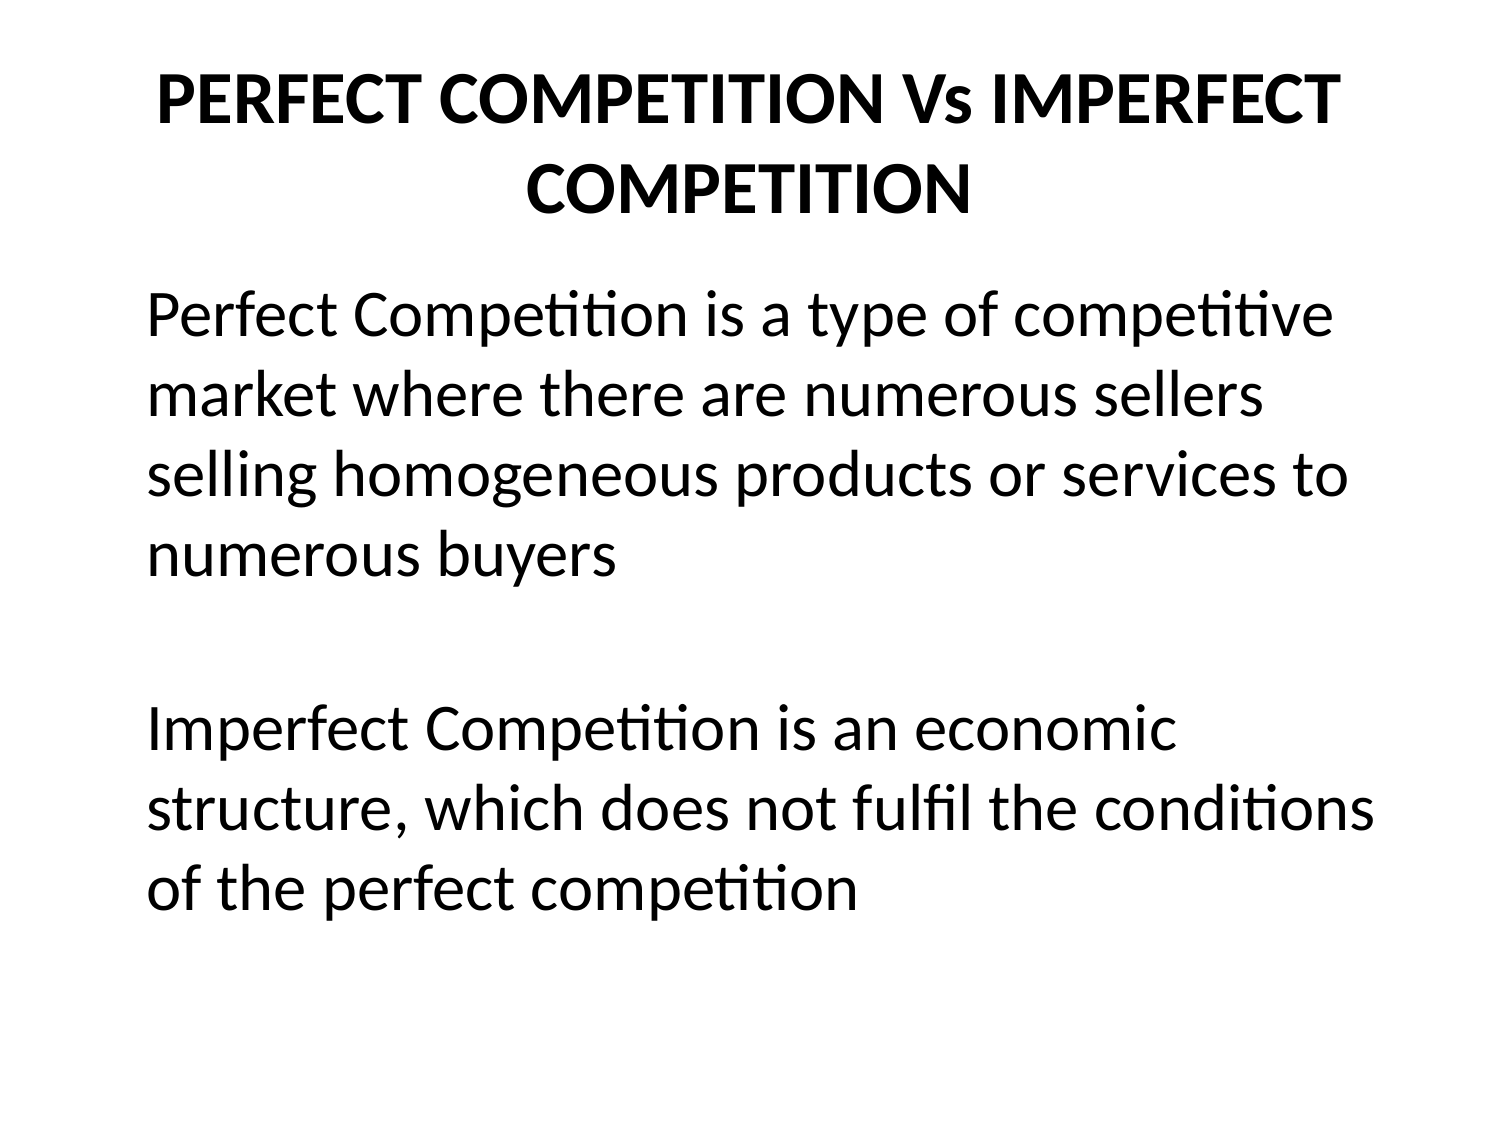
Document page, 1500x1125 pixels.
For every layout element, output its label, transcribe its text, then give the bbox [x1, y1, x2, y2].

title PERFECT COMPETITION Vs IMPERFECT COMPETITION [75, 45, 1425, 233]
list Perfect Competition is a type of competitive market where there are numerous sellers selling homogeneous products or services to numerous buyers Imperfect Competition is an economic structure, which does not fulfil the conditions of the perfect competition [75, 262, 1425, 1005]
